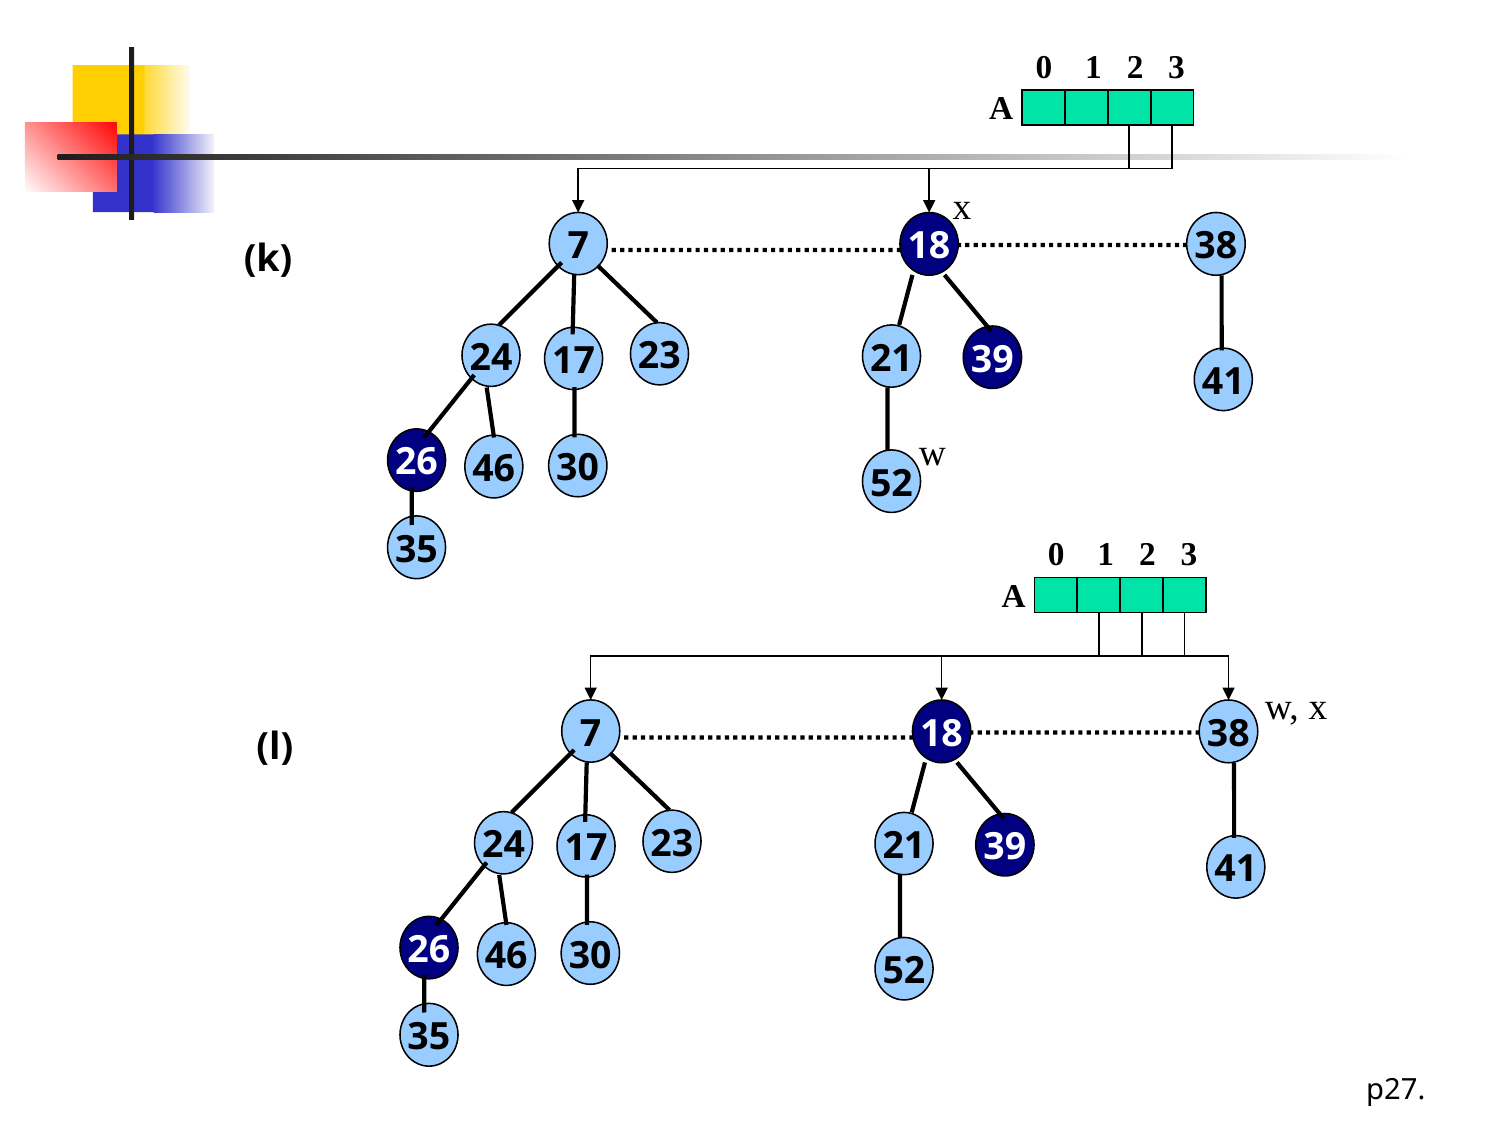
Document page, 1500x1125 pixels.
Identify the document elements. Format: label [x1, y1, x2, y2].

text_box [237, 524, 1345, 1067]
text_box [224, 37, 1253, 579]
